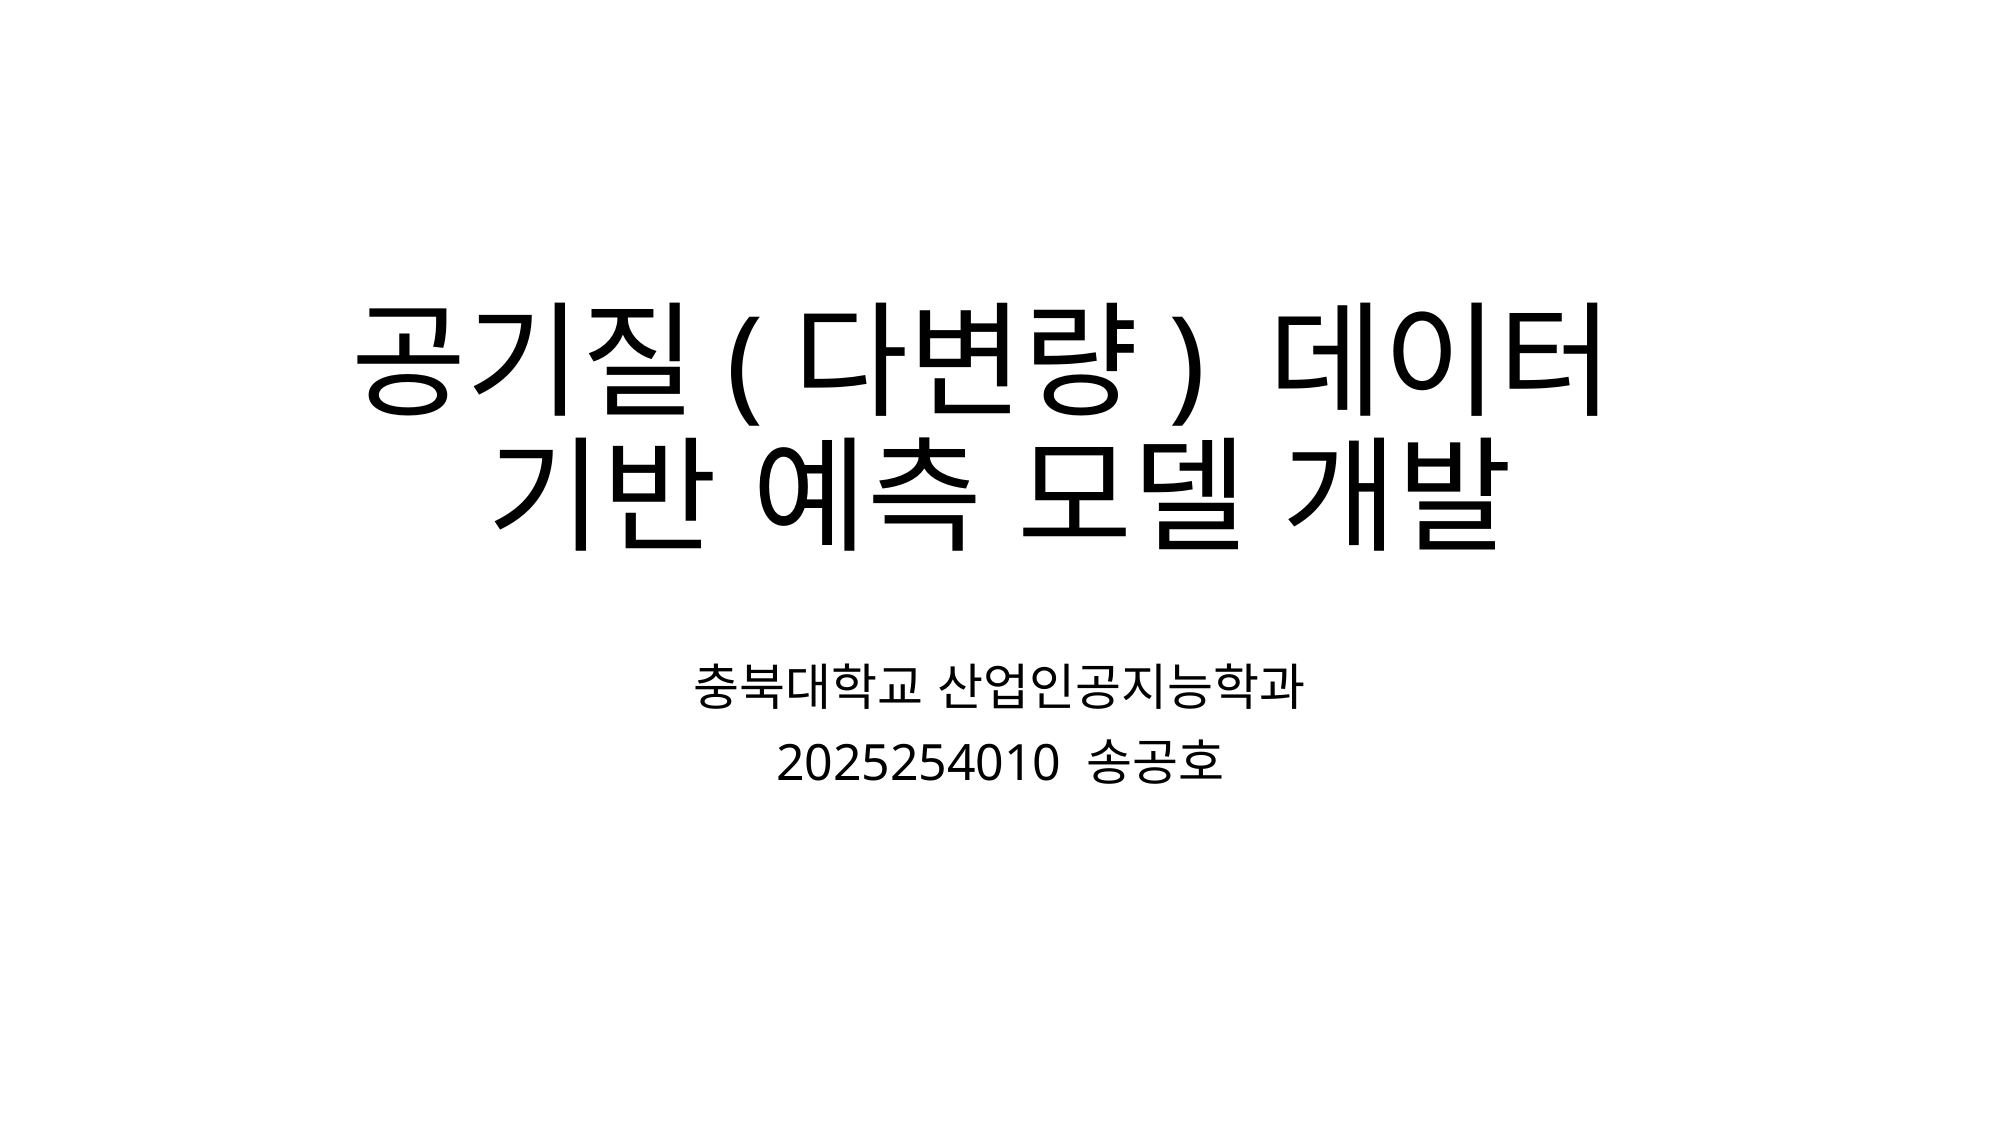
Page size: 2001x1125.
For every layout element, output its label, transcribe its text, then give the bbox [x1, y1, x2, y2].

title 공기질(다변량) 데이터 기반 예측 모델 개발 [249, 184, 1750, 576]
subtitle 충북대학교 산업인공지능학과 2025254010 송공호 [249, 590, 1750, 863]
